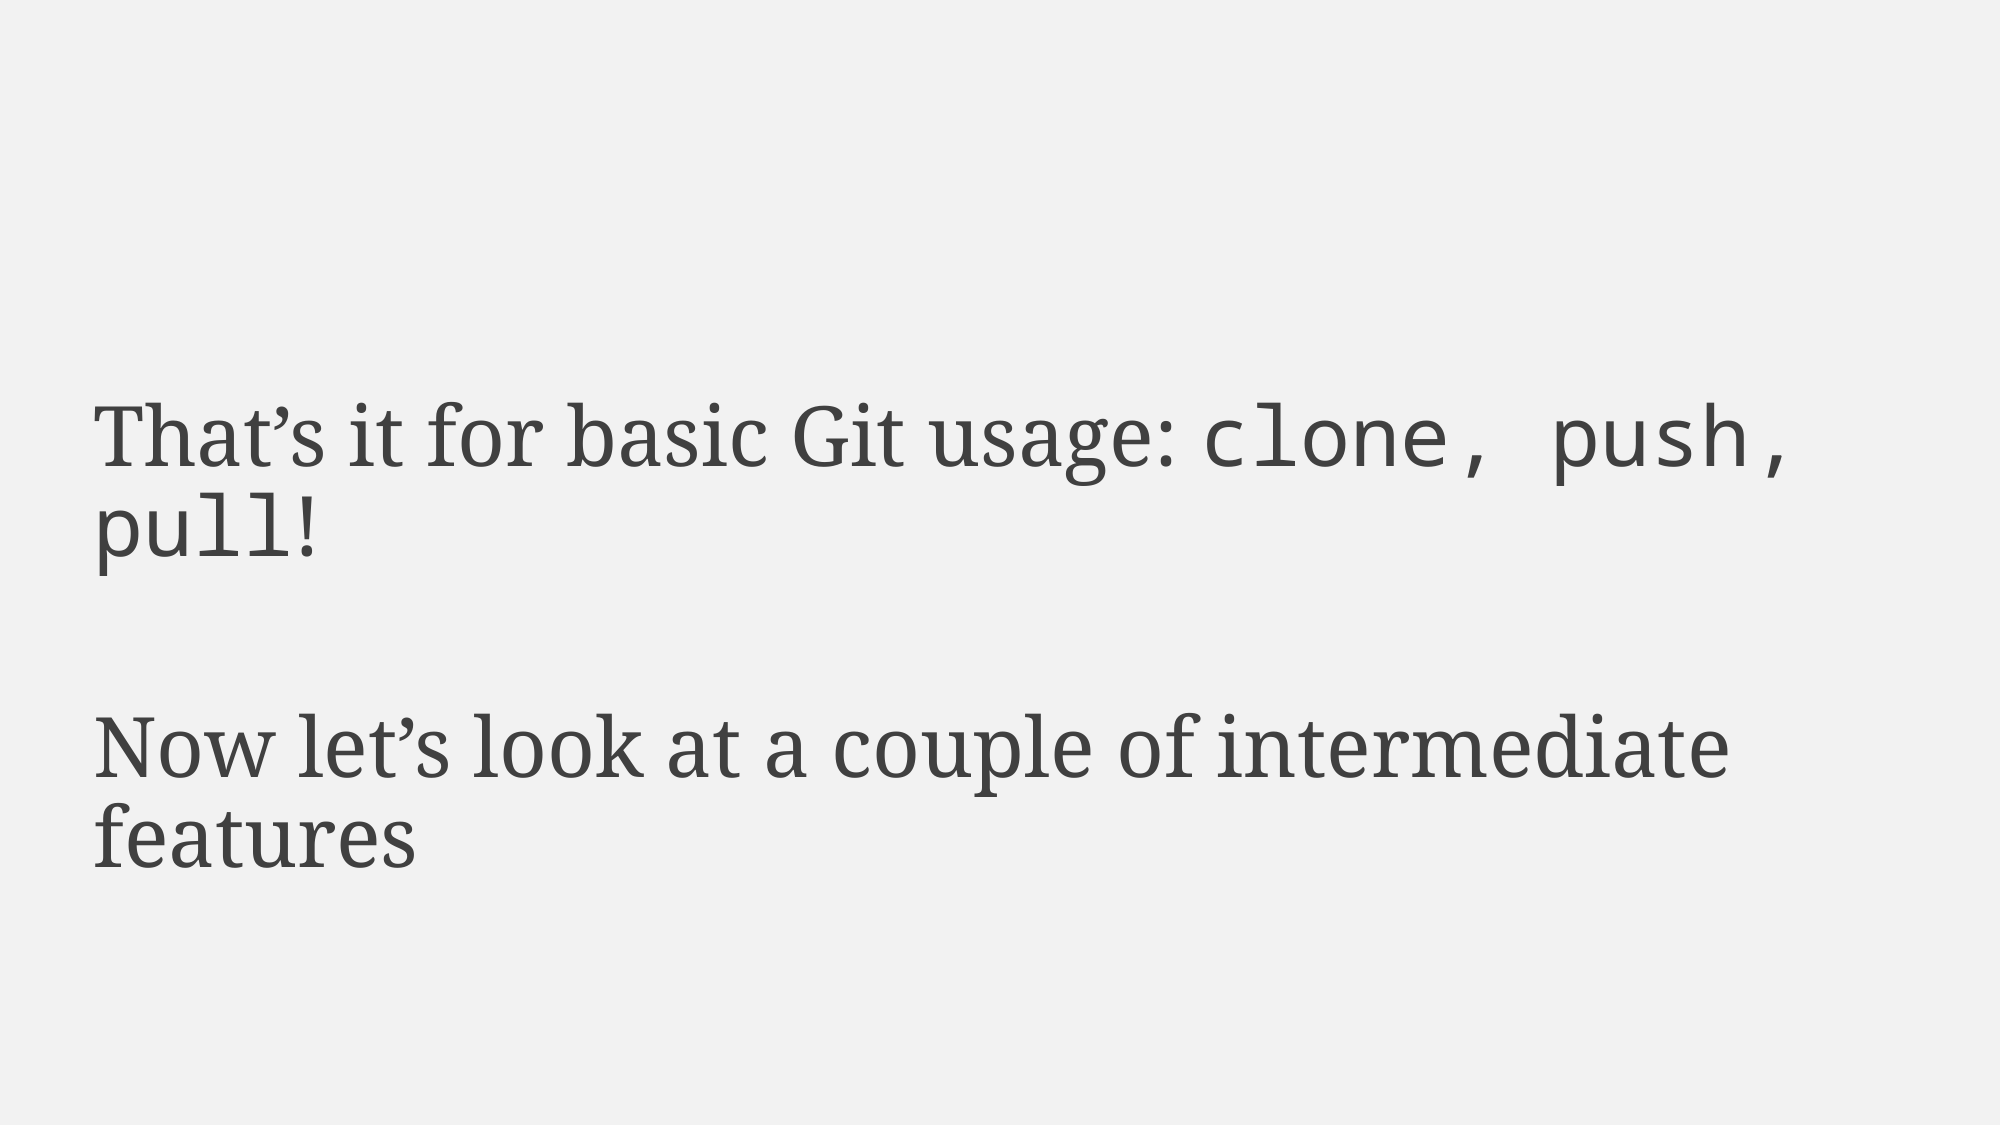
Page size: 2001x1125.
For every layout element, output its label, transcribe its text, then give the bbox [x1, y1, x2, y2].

list That’s it for basic Git usage: clone, push, pull! Now let’s look at a couple of intermediate features [78, 386, 1960, 939]
